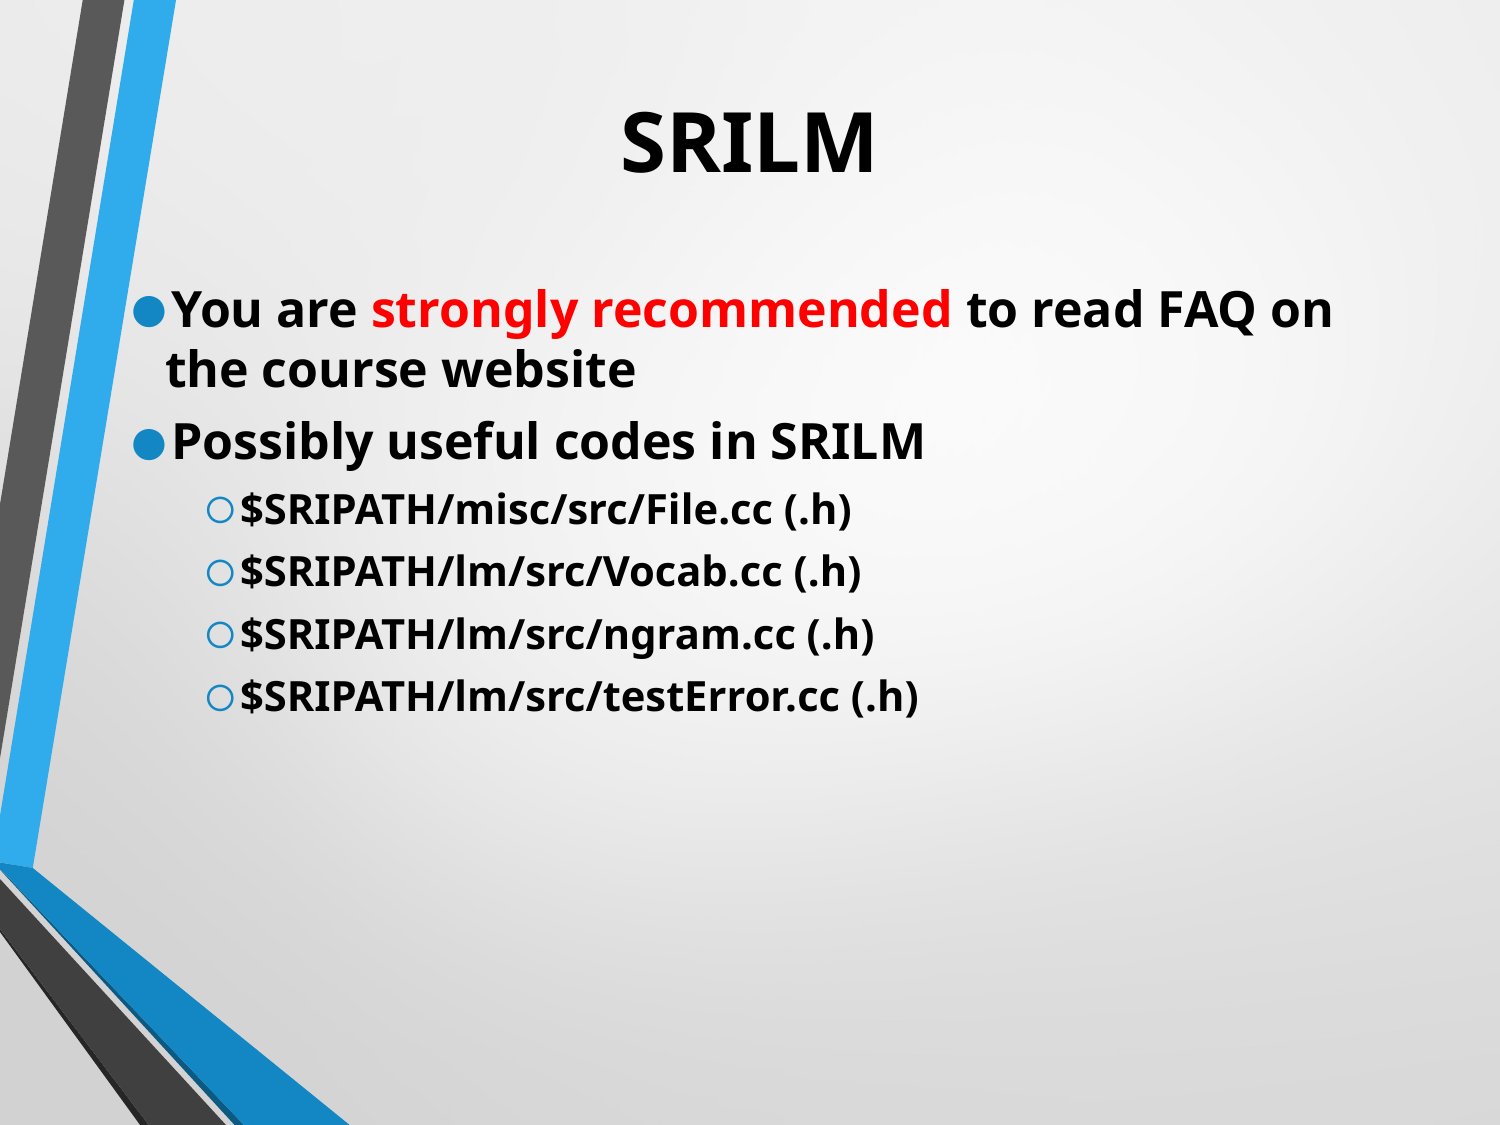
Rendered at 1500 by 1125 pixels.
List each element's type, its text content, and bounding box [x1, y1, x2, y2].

title SRILM [75, 45, 1425, 233]
list You are strongly recommended to read FAQ on the course website Possibly useful codes in SRILM $SRIPATH/misc/src/File.cc (.h) $SRIPATH/lm/src/Vocab.cc (.h) $SRIPATH/lm/src/ngram.cc (.h) $SRIPATH/lm/src/testError.cc (.h) [75, 262, 1425, 1078]
